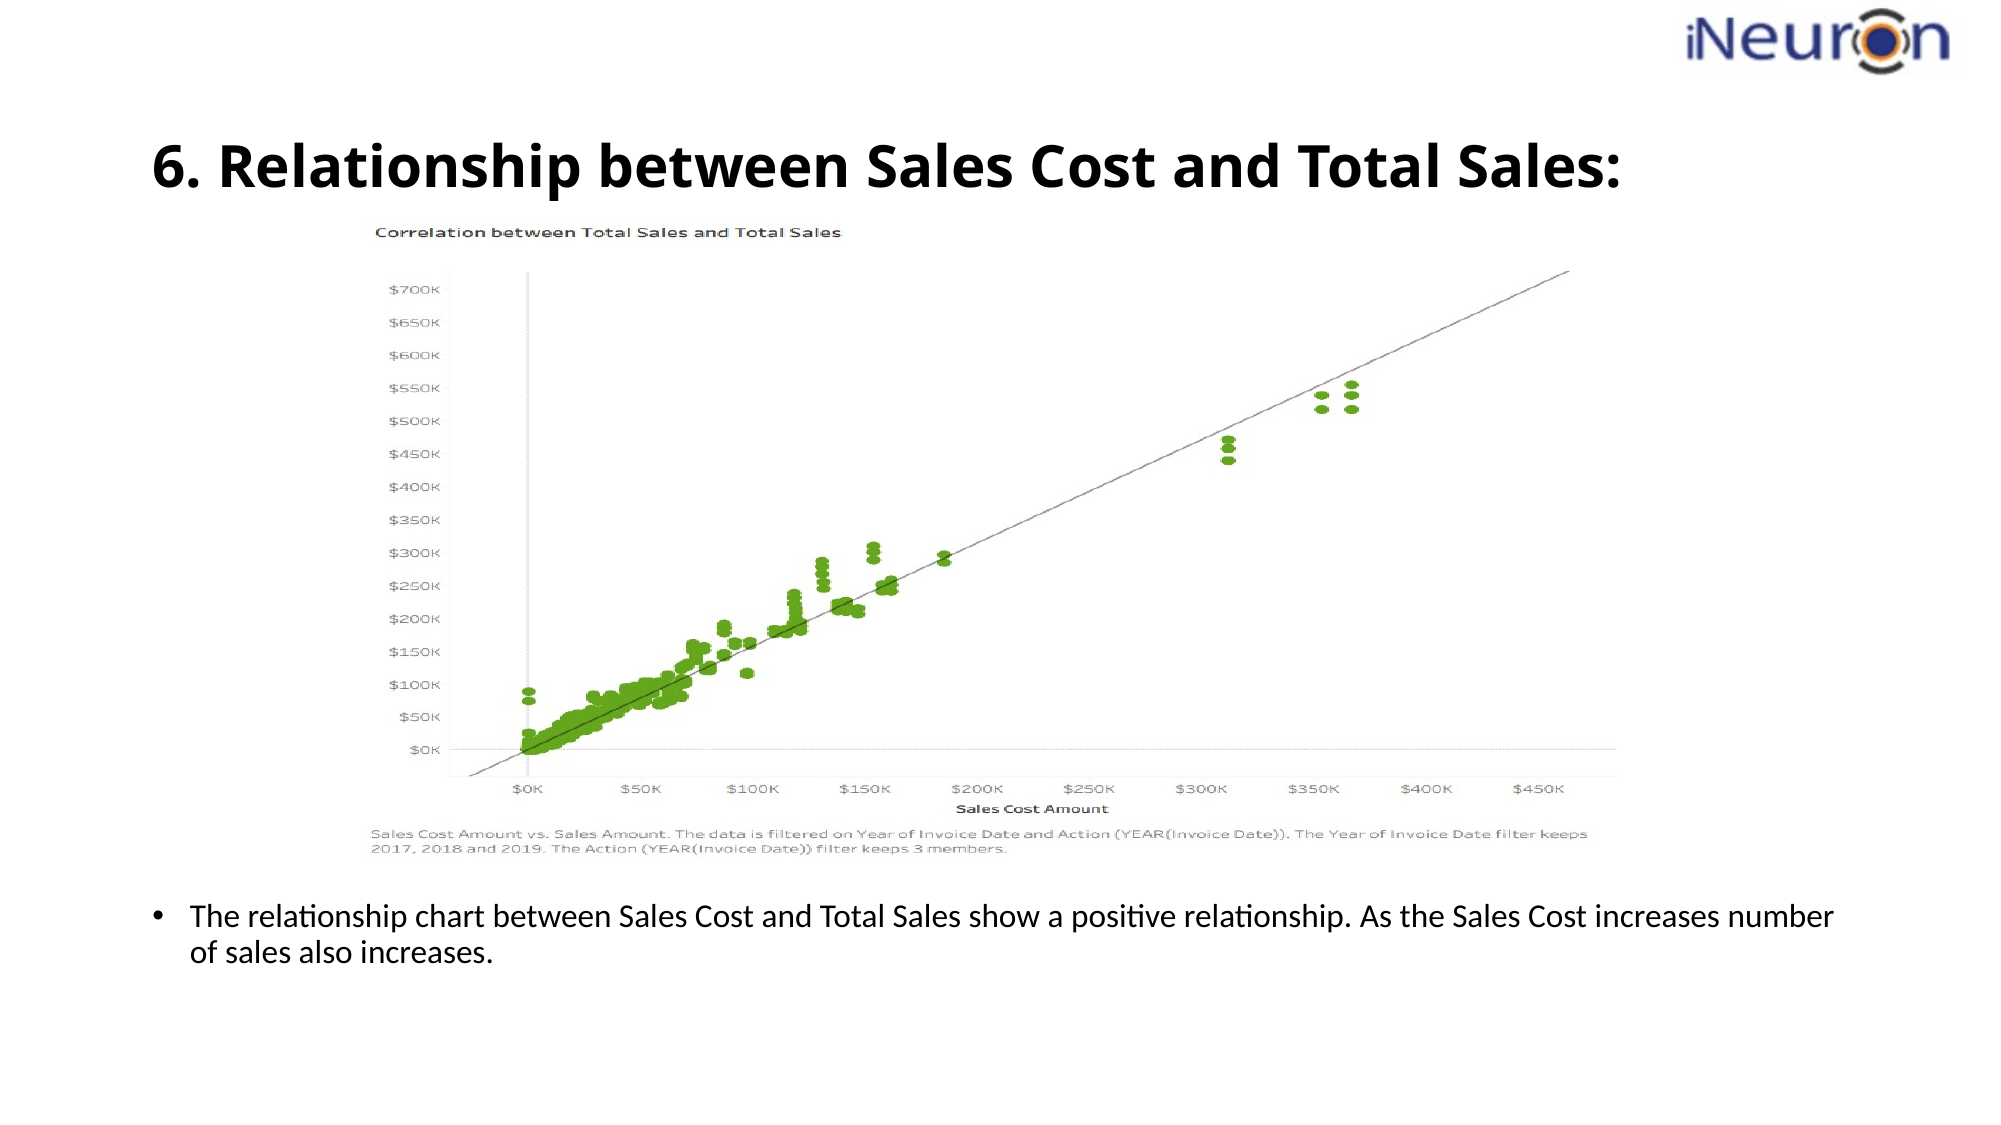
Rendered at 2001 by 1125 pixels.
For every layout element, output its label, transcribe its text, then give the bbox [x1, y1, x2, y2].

title 6. Relationship between Sales Cost and Total Sales: [137, 59, 1863, 278]
list The relationship chart between Sales Cost and Total Sales show a positive relationship. As the Sales Cost increases number of sales also increases. [137, 891, 1863, 1014]
picture [1663, 0, 1978, 80]
picture [341, 209, 1659, 892]
